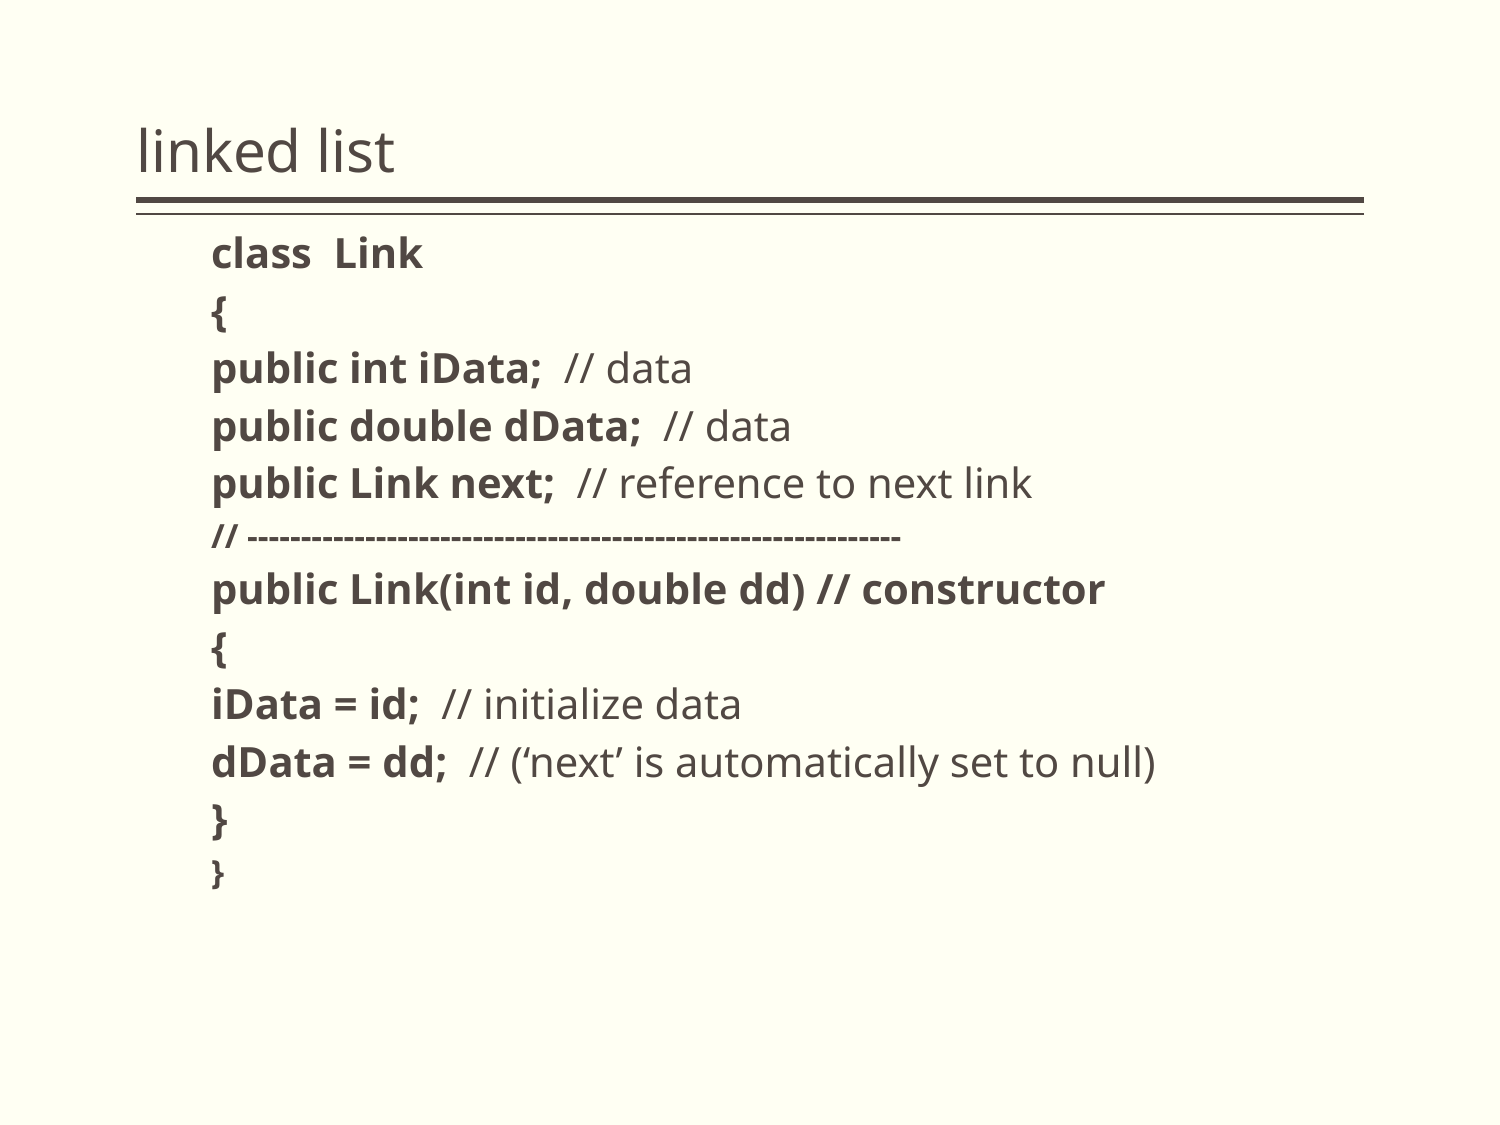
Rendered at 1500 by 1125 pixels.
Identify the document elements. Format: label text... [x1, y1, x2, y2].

list class Link { public int iData; // data public double dData; // data public Link next; // reference to next link // ------------------------------------------------------------- public Link(int id, double dd) // constructor { iData = id; // initialize data dData = dd; // (‘next’ is automatically set to null) } } [135, 224, 1364, 1125]
title linked list [135, 12, 1364, 193]
